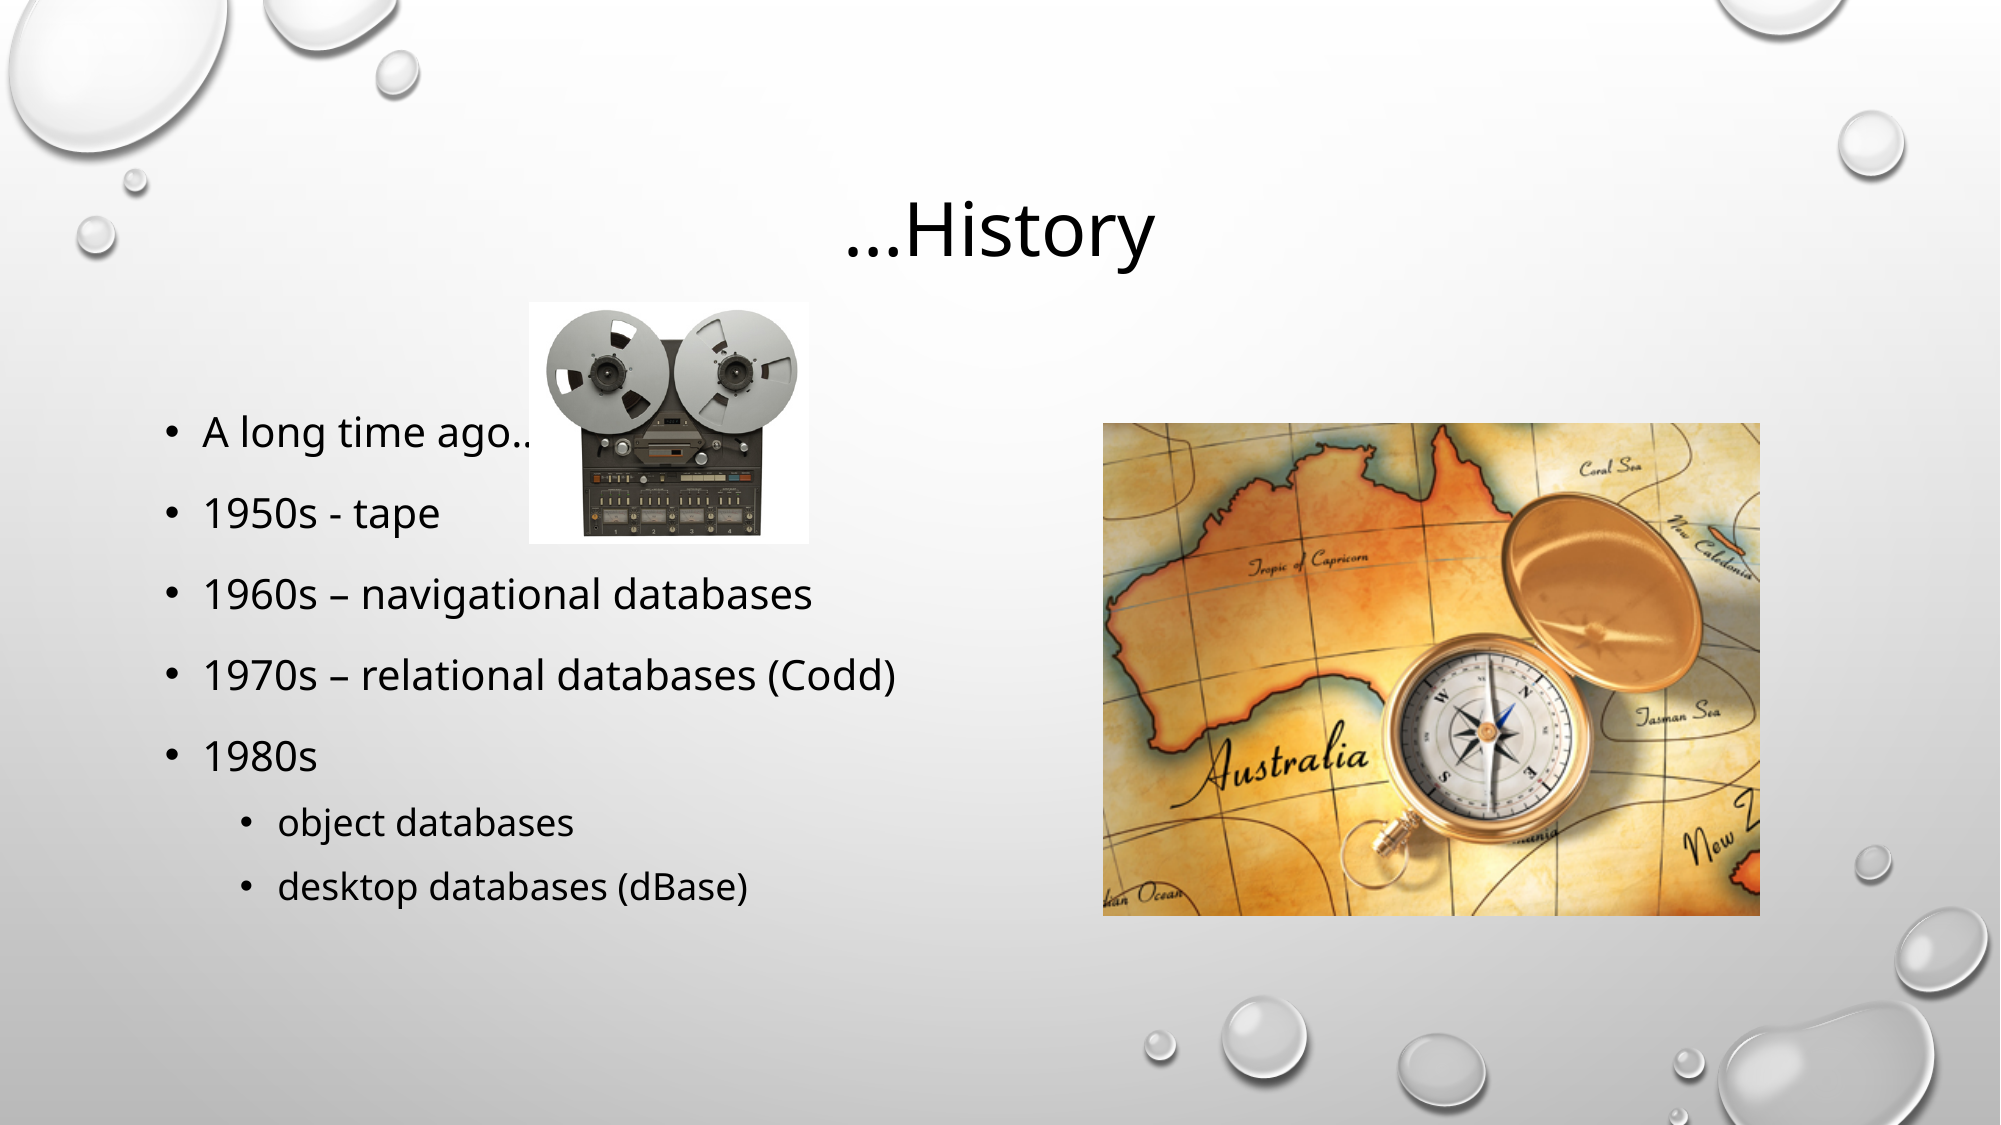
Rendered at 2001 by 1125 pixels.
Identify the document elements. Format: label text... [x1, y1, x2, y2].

list A long time ago… 1950s - tape 1960s – navigational databases 1970s – relational databases (Codd) 1980s object databases desktop databases (dBase) [149, 388, 988, 950]
picture [0, 0, 2000, 1125]
title History… [149, 101, 1851, 364]
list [1102, 422, 1760, 916]
